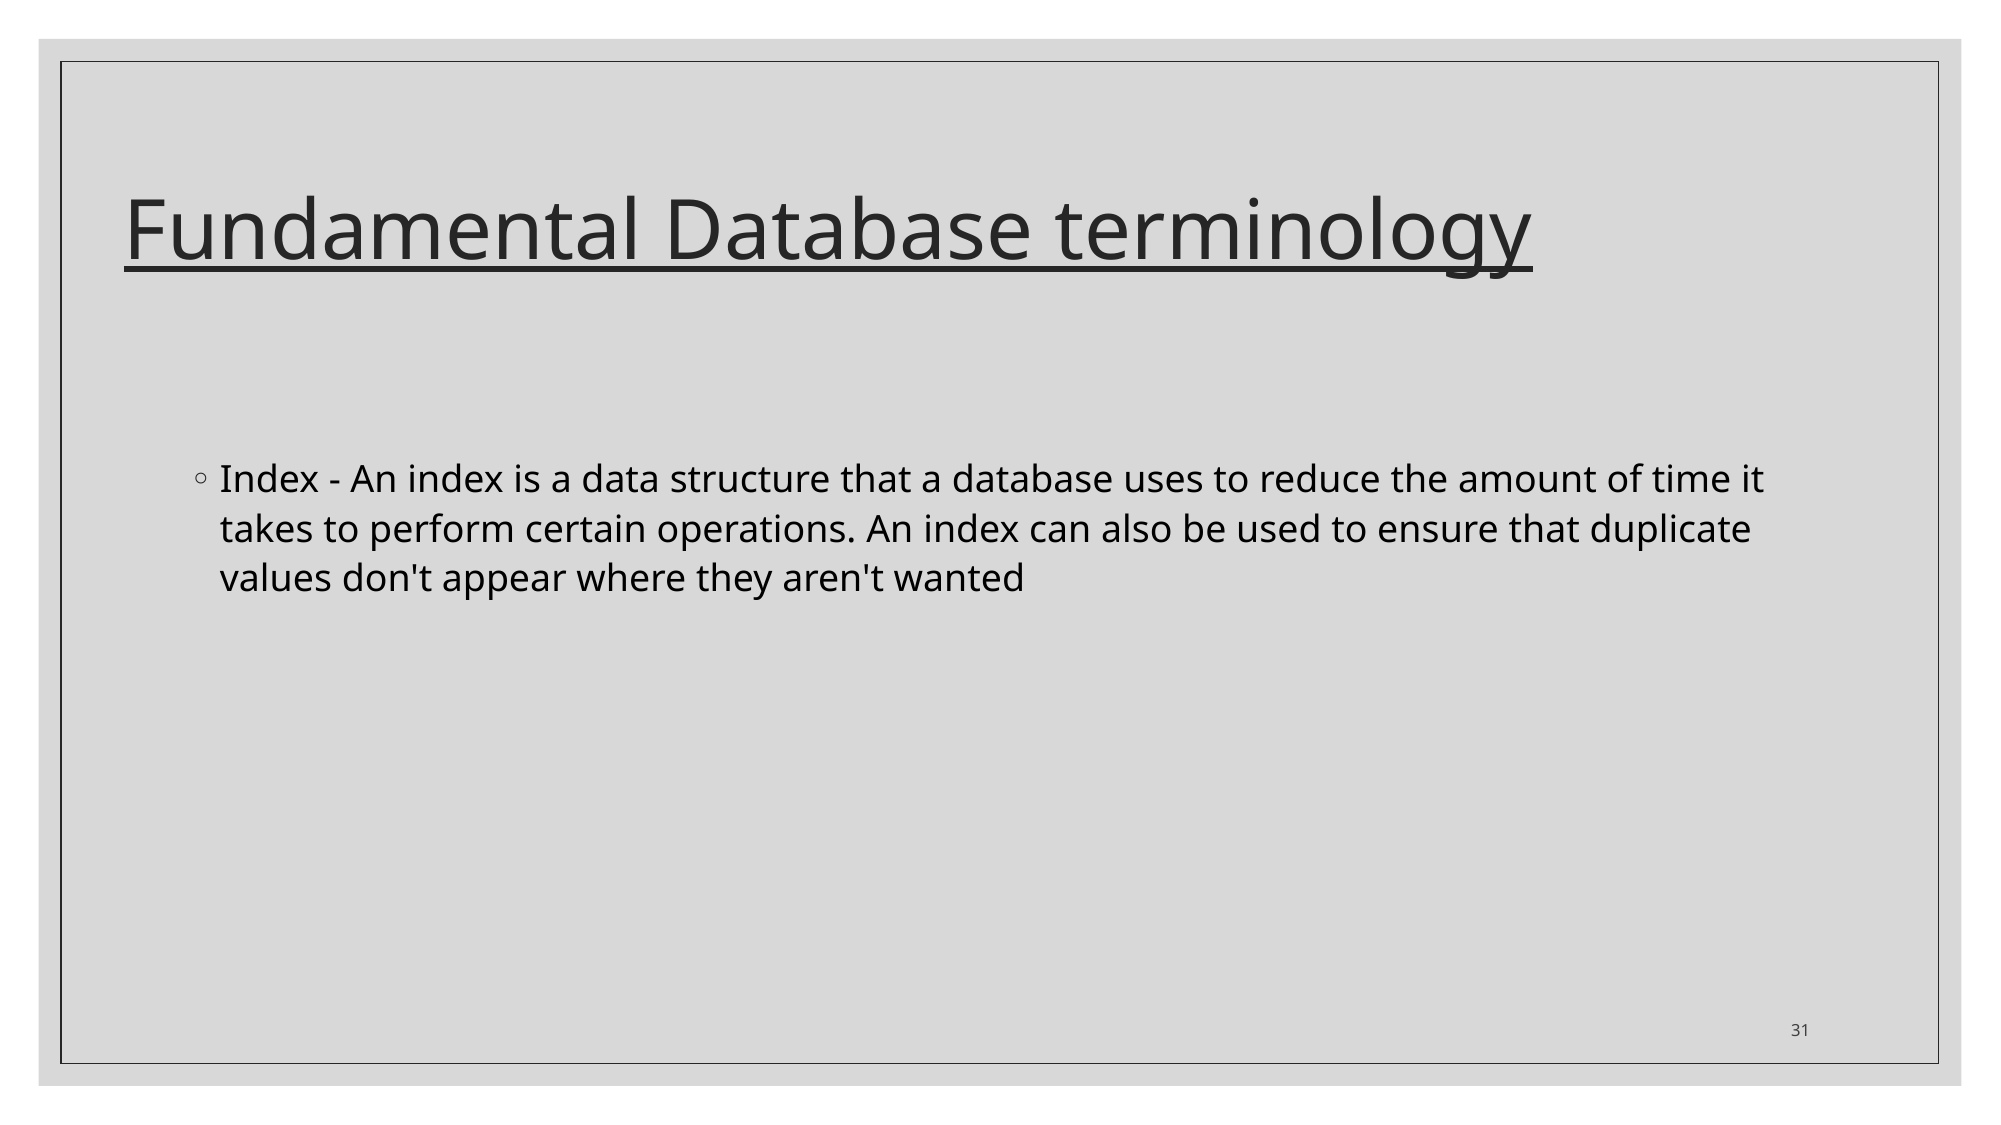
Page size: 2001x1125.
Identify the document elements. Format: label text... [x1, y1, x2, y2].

title Fundamental Database terminology [108, 120, 1887, 346]
list Index - An index is a data structure that a database uses to reduce the amount of time it takes to perform certain operations. An index can also be used to ensure that duplicate values don't appear where they aren't wanted [174, 443, 1825, 954]
slide_number 31 [1687, 990, 1825, 1050]
